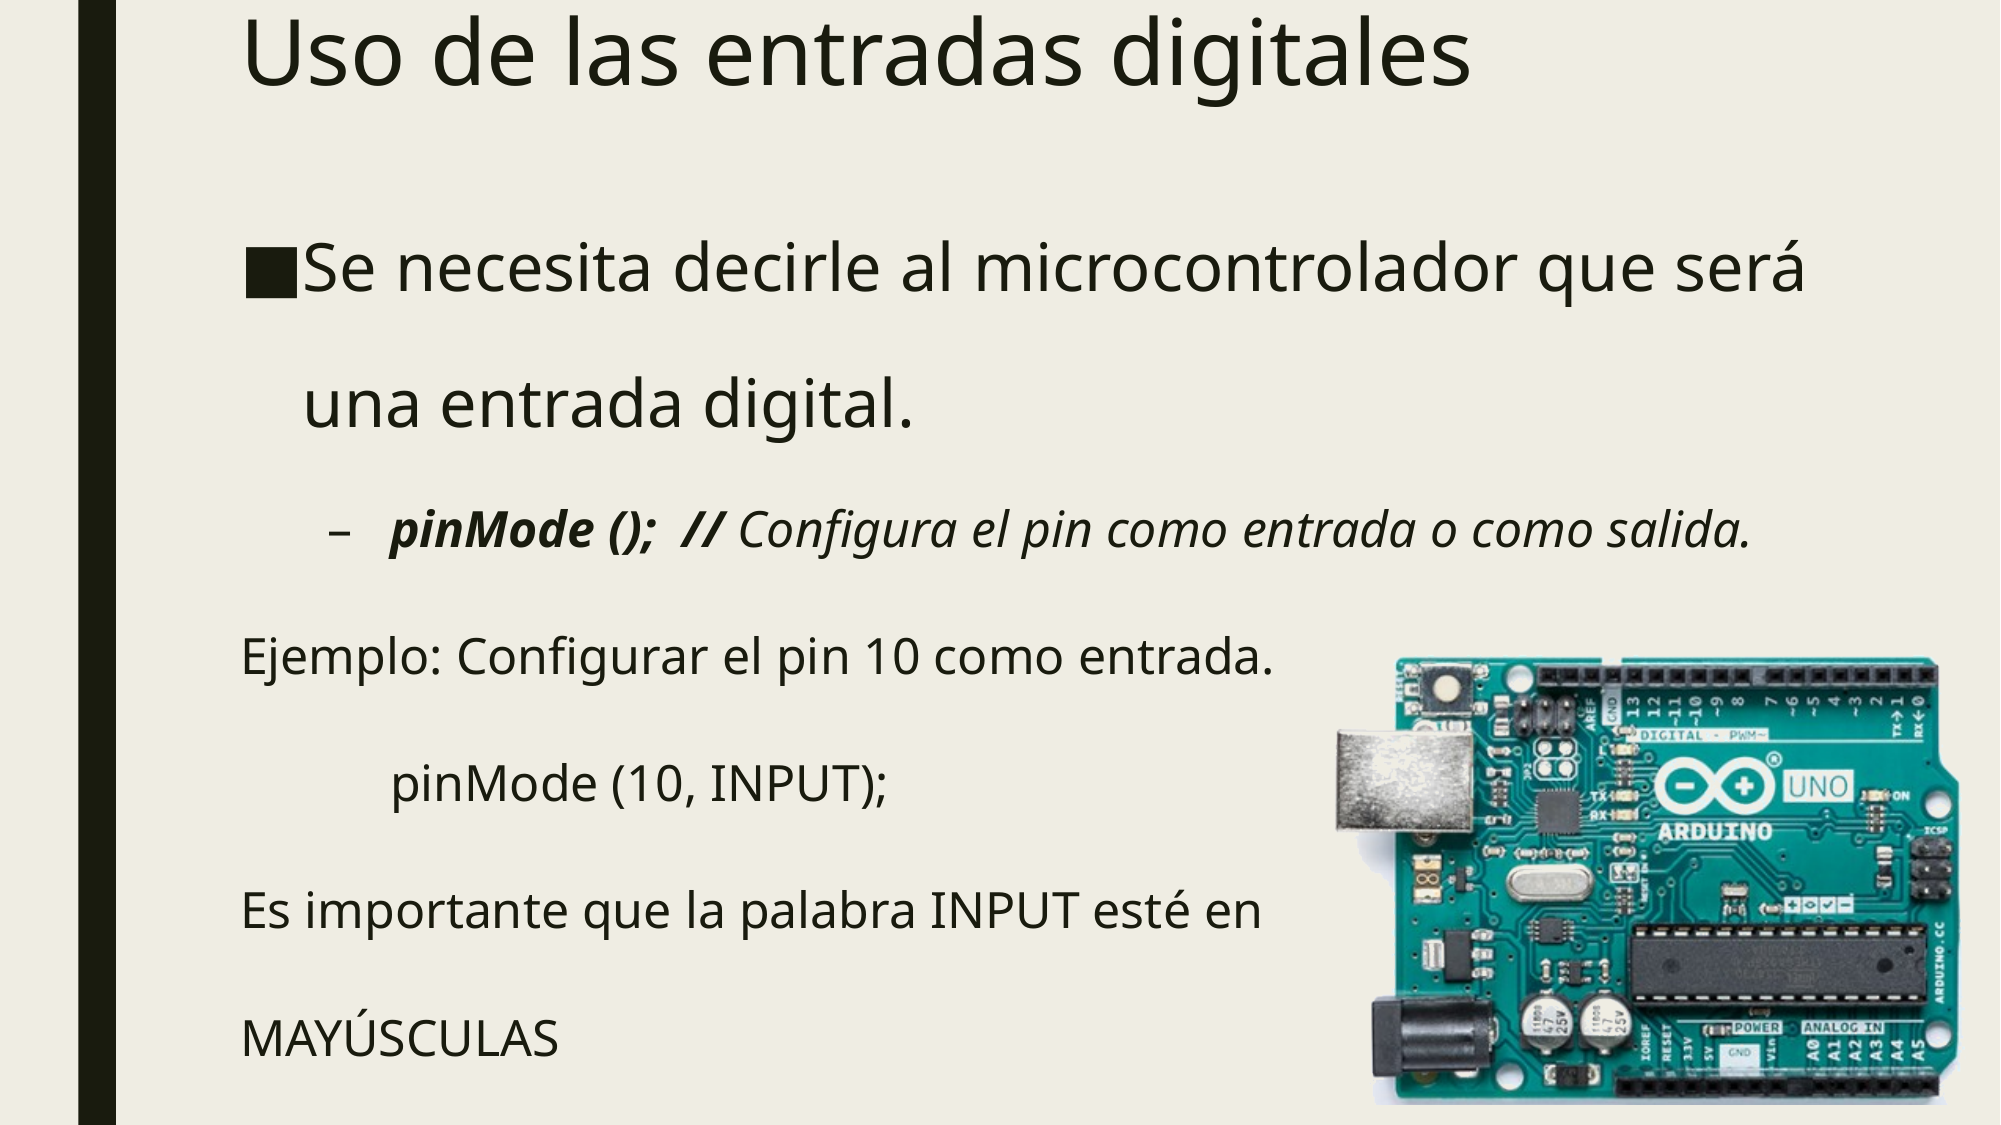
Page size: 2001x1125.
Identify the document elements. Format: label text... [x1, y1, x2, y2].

picture [1326, 654, 1966, 1105]
list Se necesita decirle al microcontrolador que será una entrada digital. pinMode (); // Configura el pin como entrada o como salida. Ejemplo: Configurar el pin 10 como entrada. pinMode (10, INPUT); Es importante que la palabra INPUT esté en MAYÚSCULAS [225, 161, 1826, 1080]
title Uso de las entradas digitales [225, 0, 1800, 161]
